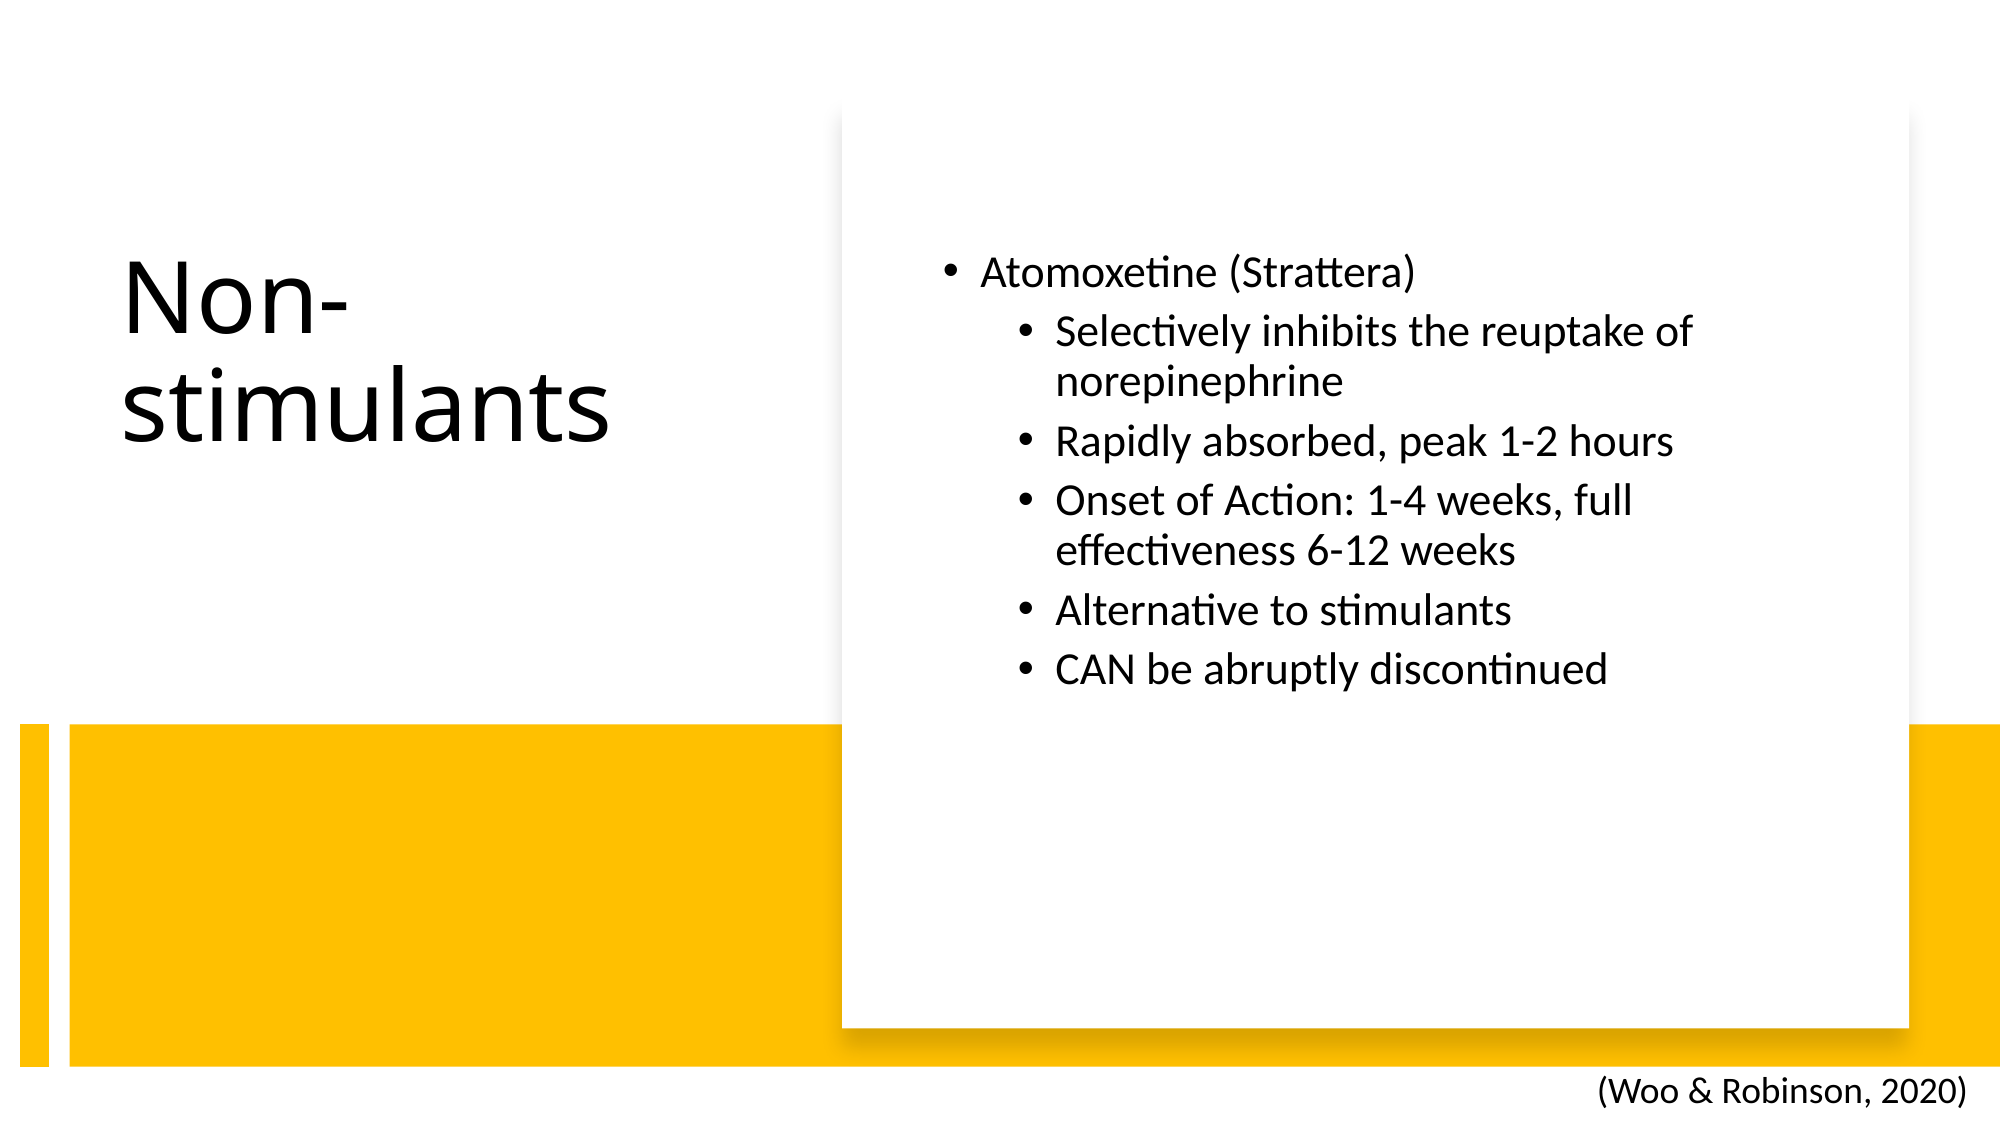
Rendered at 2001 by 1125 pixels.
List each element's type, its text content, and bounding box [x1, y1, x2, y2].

text_box (Woo & Robinson, 2020) [1506, 1067, 2000, 1119]
title Non-stimulants [105, 239, 729, 682]
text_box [34, 724, 2000, 1067]
text_box [0, 0, 2000, 1125]
list Atomoxetine (Strattera) Selectively inhibits the reuptake of norepinephrine Rapidly absorbed, peak 1-2 hours Onset of Action: 1-4 weeks, full effectiveness 6-12 weeks Alternative to stimulants CAN be abruptly discontinued [927, 239, 1838, 724]
text_box [841, 95, 1910, 724]
